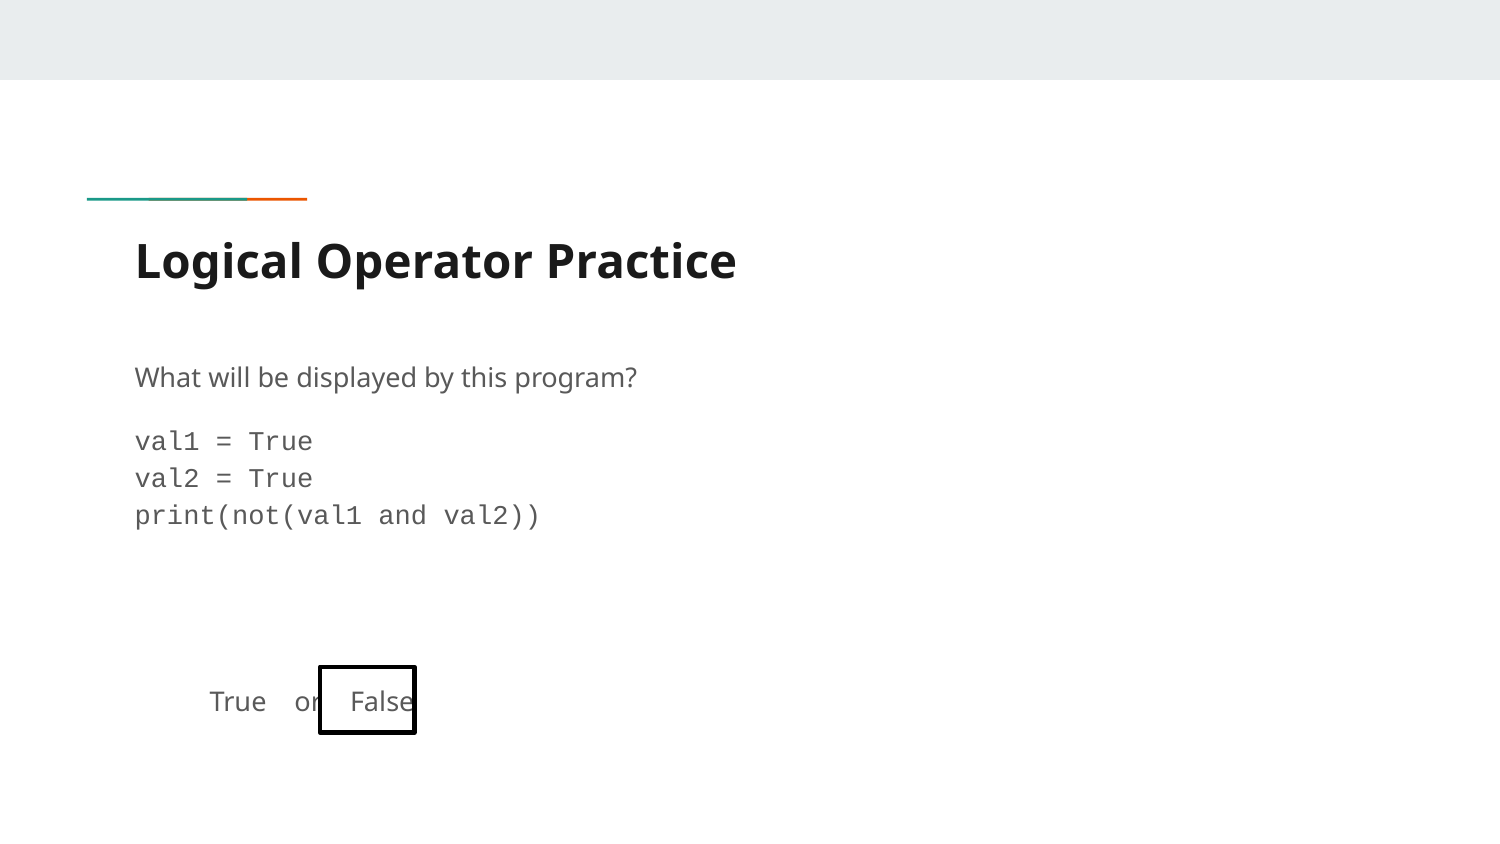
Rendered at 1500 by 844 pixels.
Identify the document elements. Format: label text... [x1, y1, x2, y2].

title Logical Operator Practice [119, 216, 1381, 305]
list What will be displayed by this program? val1 = True val2 = True print(not(val1 and val2)) True or False [119, 341, 672, 747]
text_box [320, 666, 415, 733]
